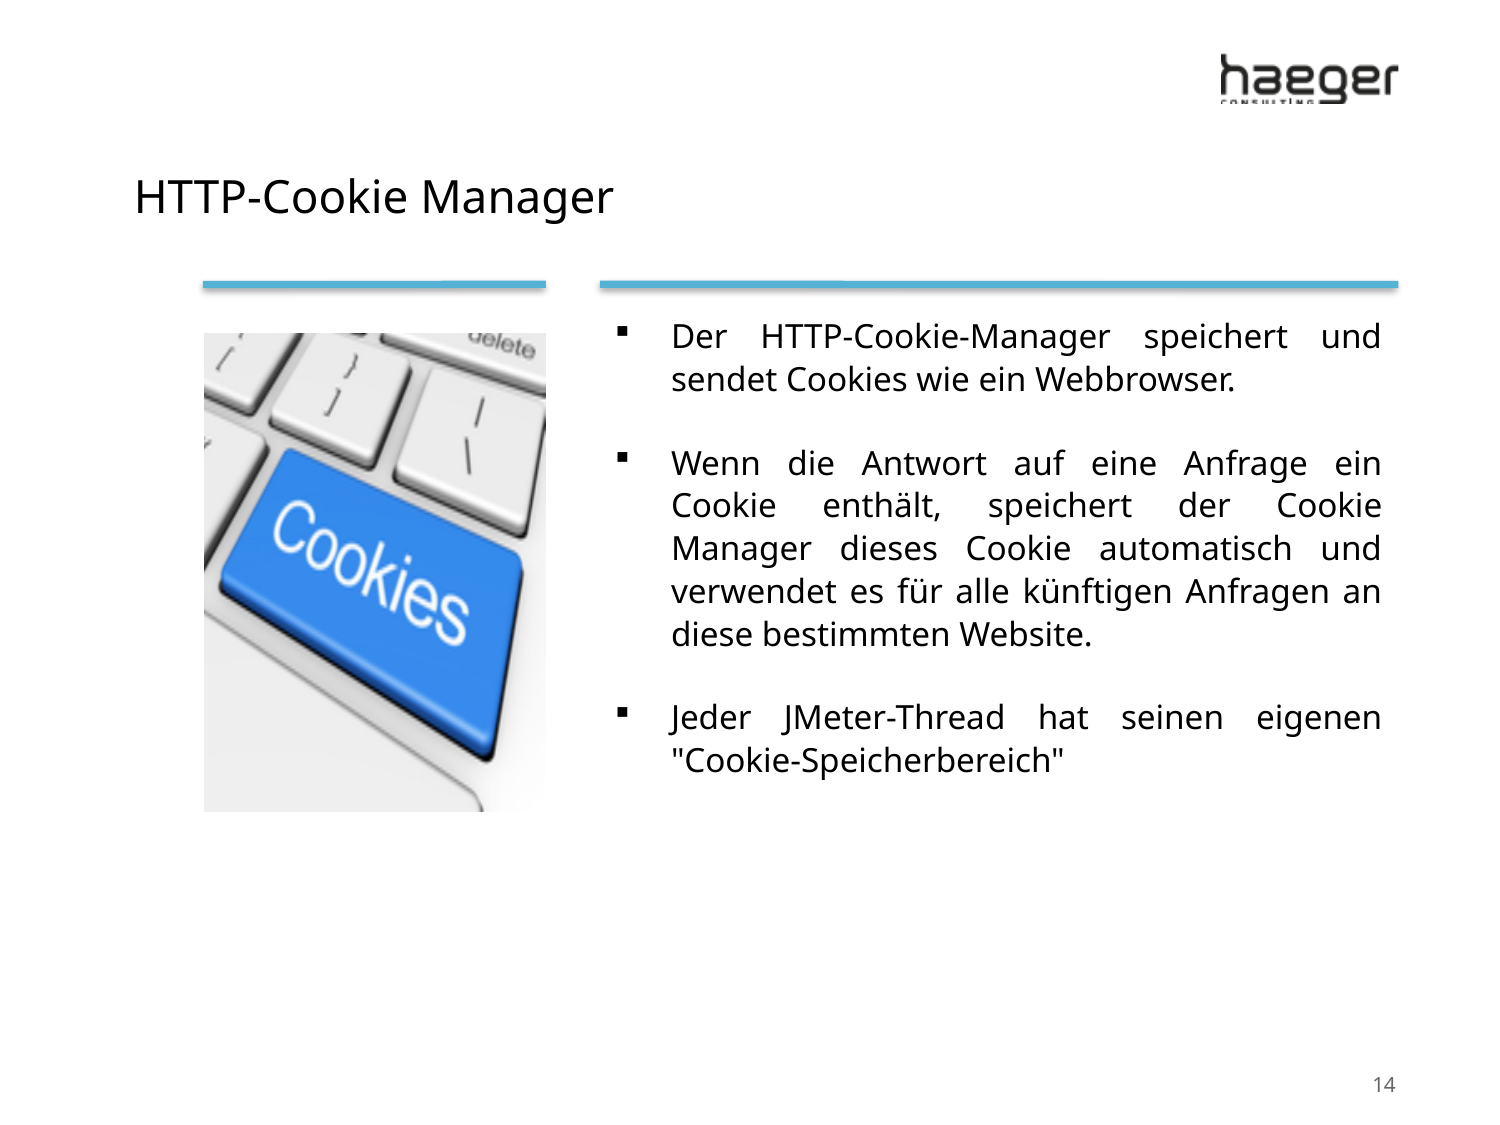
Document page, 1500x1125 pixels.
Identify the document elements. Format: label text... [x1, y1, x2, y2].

title HTTP-Cookie Manager [118, 103, 931, 230]
slide_number 14 [1332, 1063, 1411, 1103]
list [204, 332, 547, 812]
list Der HTTP-Cookie-Manager speichert und sendet Cookies wie ein Webbrowser. Wenn die Antwort auf eine Anfrage ein Cookie enthält, speichert der Cookie Manager dieses Cookie automatisch und verwendet es für alle künftigen Anfragen an diese bestimmten Website. Jeder JMeter-Thread hat seinen eigenen "Cookie-Speicherbereich" [599, 305, 1399, 1004]
